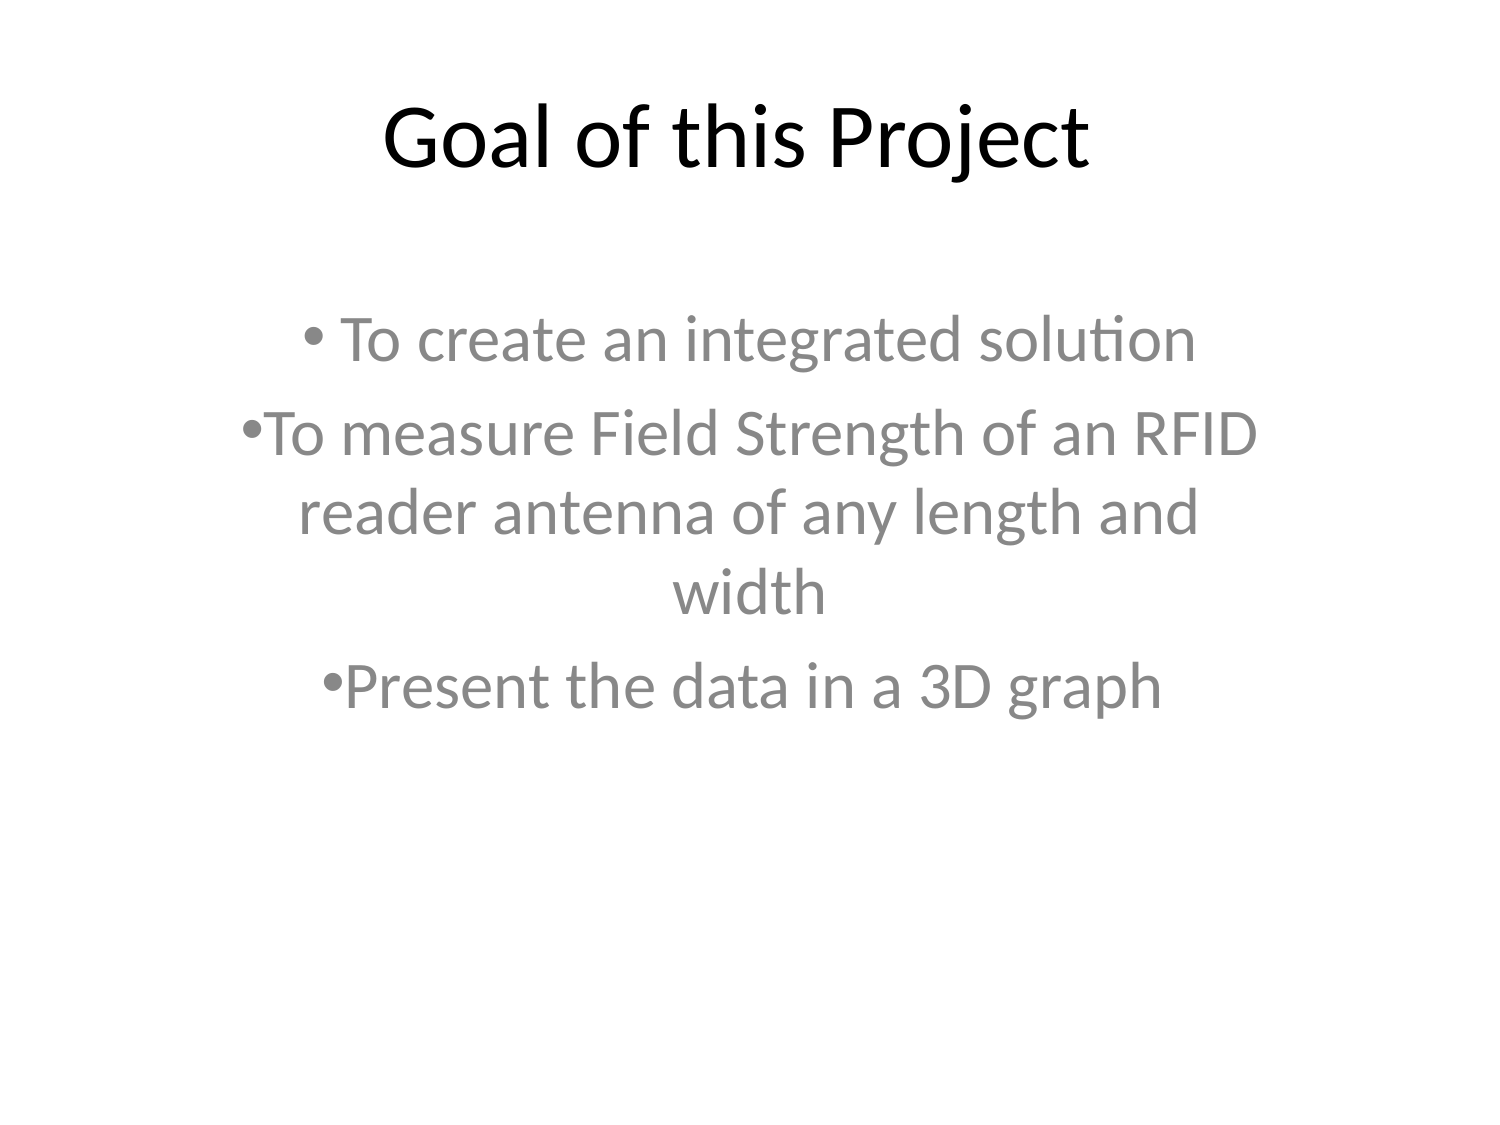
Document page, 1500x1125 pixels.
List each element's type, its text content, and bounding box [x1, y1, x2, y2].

title Goal of this Project [99, 62, 1375, 200]
subtitle To create an integrated solution To measure Field Strength of an RFID reader antenna of any length and width Present the data in a 3D graph [225, 287, 1275, 925]
